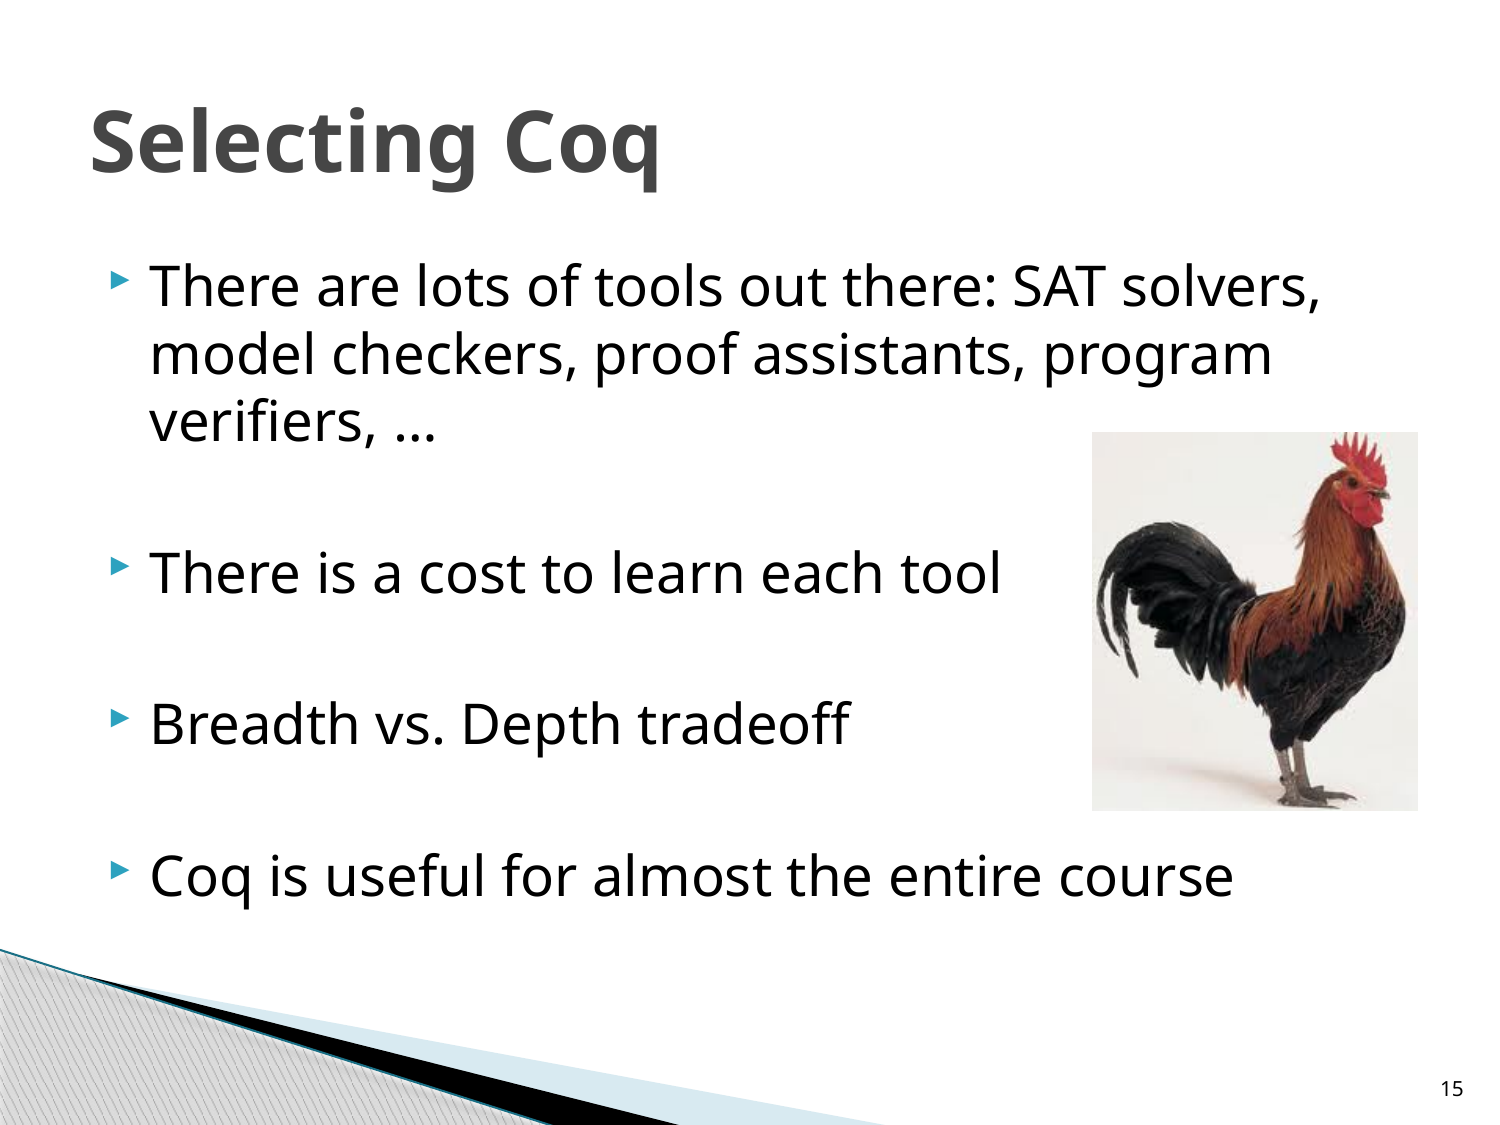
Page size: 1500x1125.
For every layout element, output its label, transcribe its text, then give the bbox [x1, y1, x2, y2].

list There are lots of tools out there: SAT solvers, model checkers, proof assistants, program verifiers, … There is a cost to learn each tool Breadth vs. Depth tradeoff Coq is useful for almost the entire course [75, 243, 1425, 986]
title Selecting Coq [75, 45, 1425, 233]
picture [1092, 432, 1418, 811]
slide_number 15 [1418, 1051, 1479, 1112]
